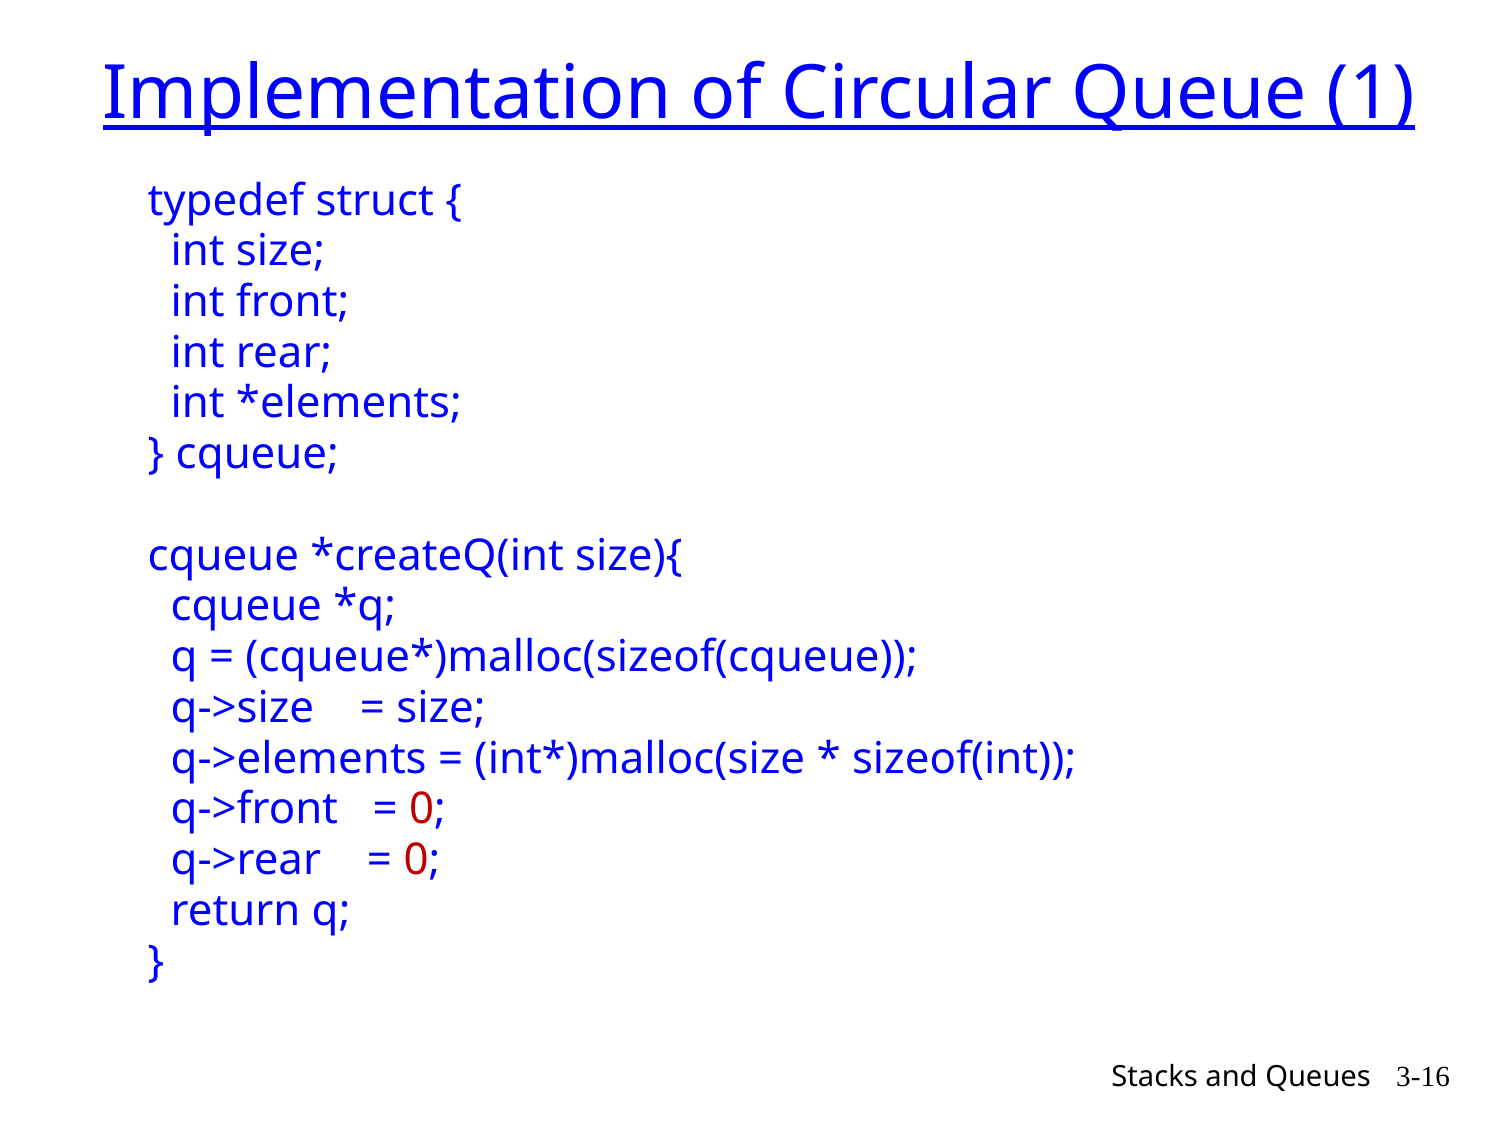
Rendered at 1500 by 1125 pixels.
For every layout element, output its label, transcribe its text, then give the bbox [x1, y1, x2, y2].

footer Stacks and Queues [911, 1049, 1362, 1125]
slide_number 3-16 [1362, 1049, 1466, 1125]
title Implementation of Circular Queue (1) [87, 20, 1431, 158]
list typedef struct { int size; int front; int rear; int *elements; } cqueue; cqueue *createQ(int size){ cqueue *q; q = (cqueue*)malloc(sizeof(cqueue)); q->size = size; q->elements = (int*)malloc(size * sizeof(int)); q->front = 0; q->rear = 0; return q; } [57, 174, 1256, 1074]
